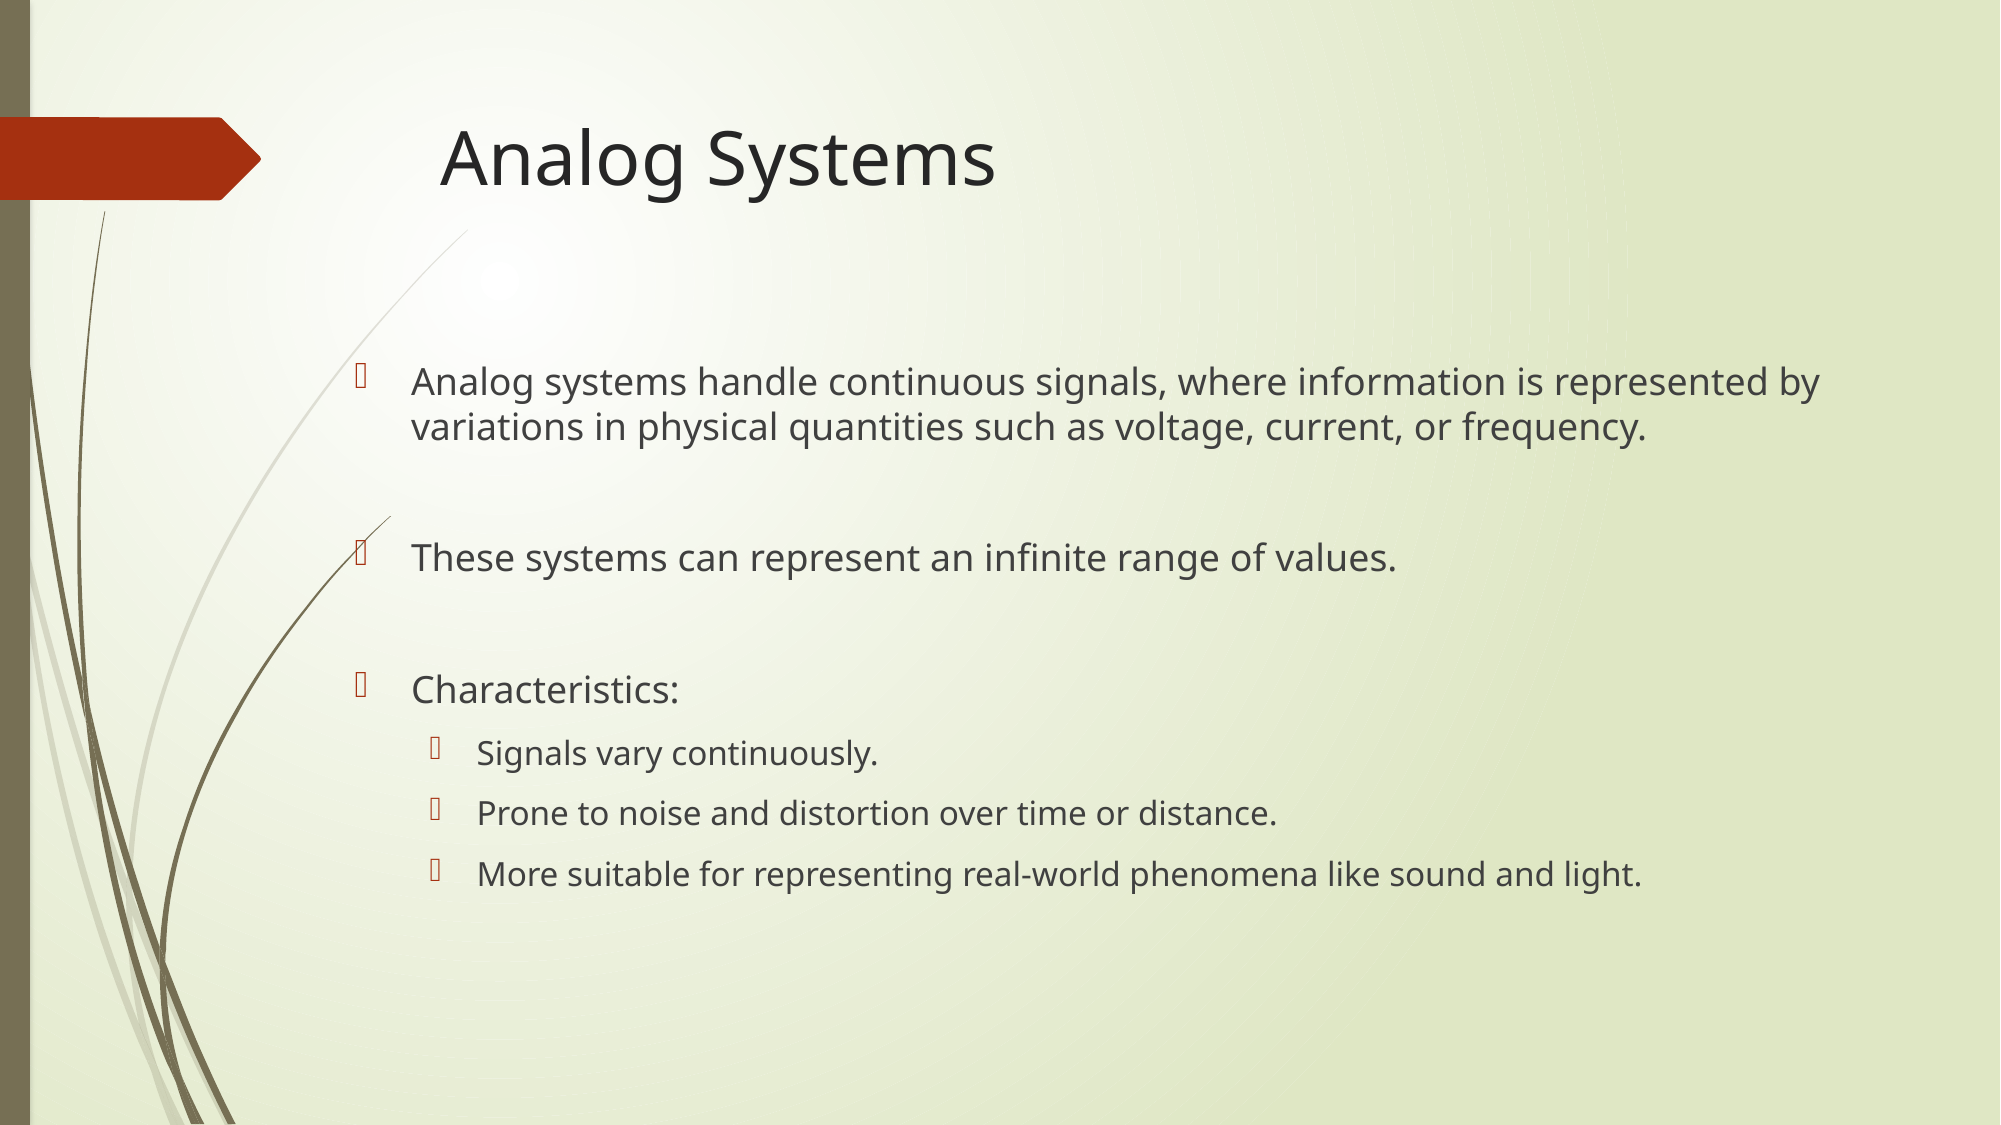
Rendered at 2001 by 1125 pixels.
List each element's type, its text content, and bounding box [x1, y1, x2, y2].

list Analog systems handle continuous signals, where information is represented by variations in physical quantities such as voltage, current, or frequency. These systems can represent an infinite range of values. Characteristics: Signals vary continuously. Prone to noise and distortion over time or distance. More suitable for representing real-world phenomena like sound and light. [339, 350, 1888, 970]
title Analog Systems [425, 102, 1888, 313]
